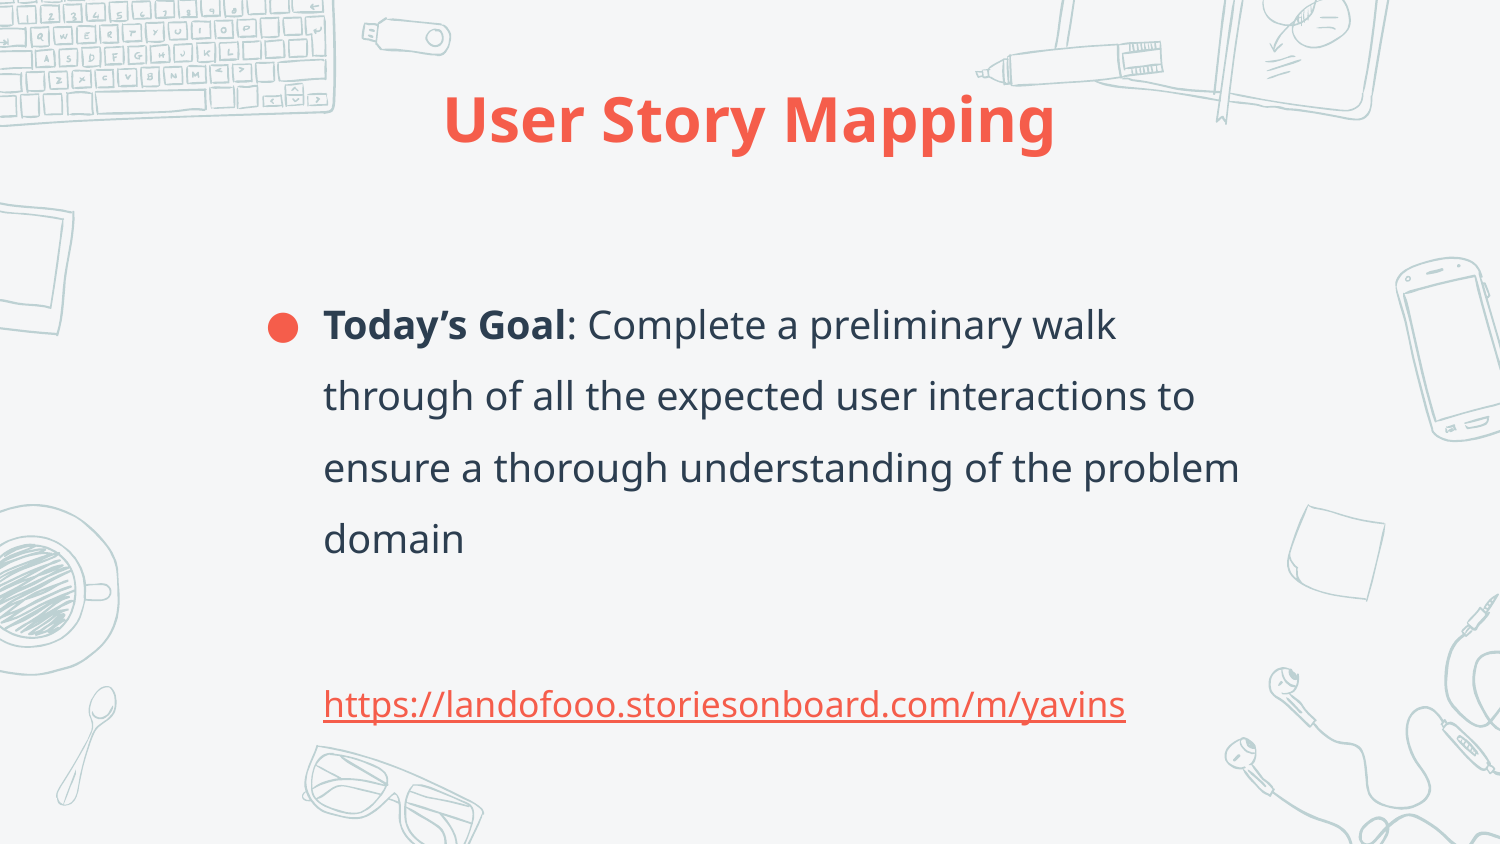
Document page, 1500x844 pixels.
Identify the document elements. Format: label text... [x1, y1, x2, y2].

text_box Today’s Goal: Complete a preliminary walk through of all the expected user interactions to ensure a thorough understanding of the problem domain https://landofooo.storiesonboard.com/m/yavins [233, 261, 1267, 844]
title User Story Mapping [185, 44, 1315, 171]
